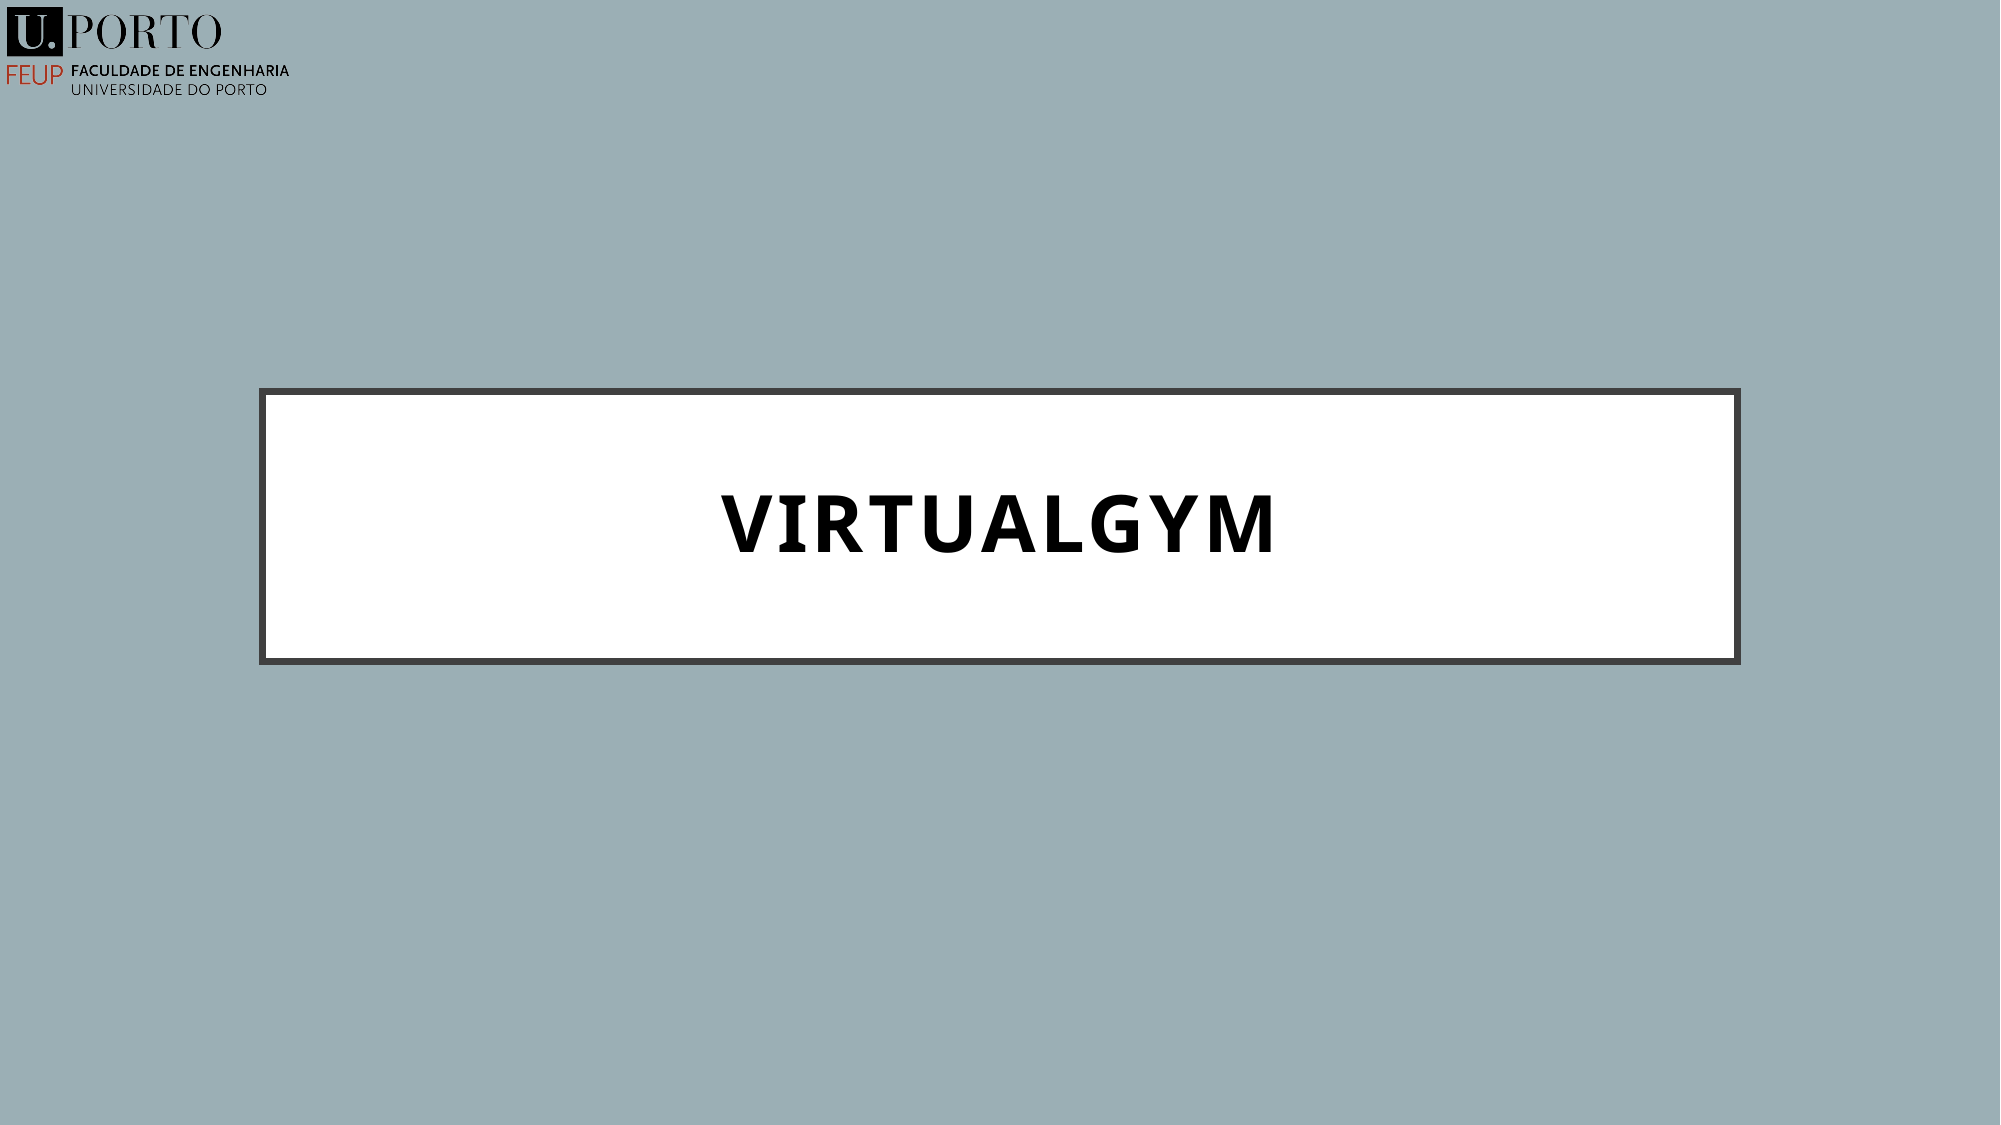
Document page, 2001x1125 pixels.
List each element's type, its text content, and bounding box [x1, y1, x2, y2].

picture [0, 0, 297, 103]
title VirtuaLgym [259, 388, 1741, 665]
